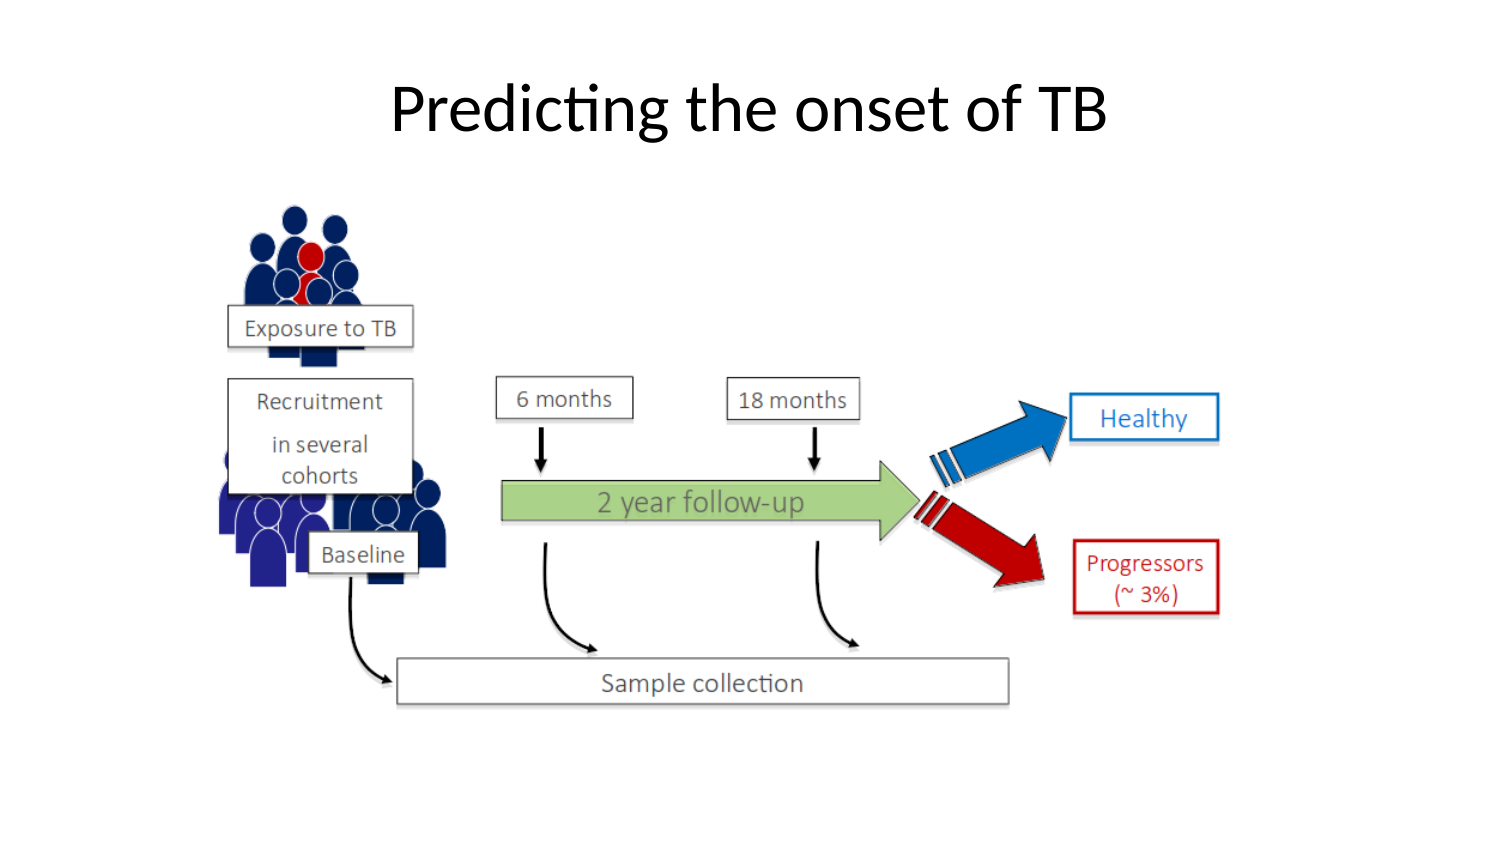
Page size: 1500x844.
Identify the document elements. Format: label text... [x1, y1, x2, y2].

picture [206, 195, 1296, 753]
text_box Predicting the onset of TB [75, 33, 1425, 175]
